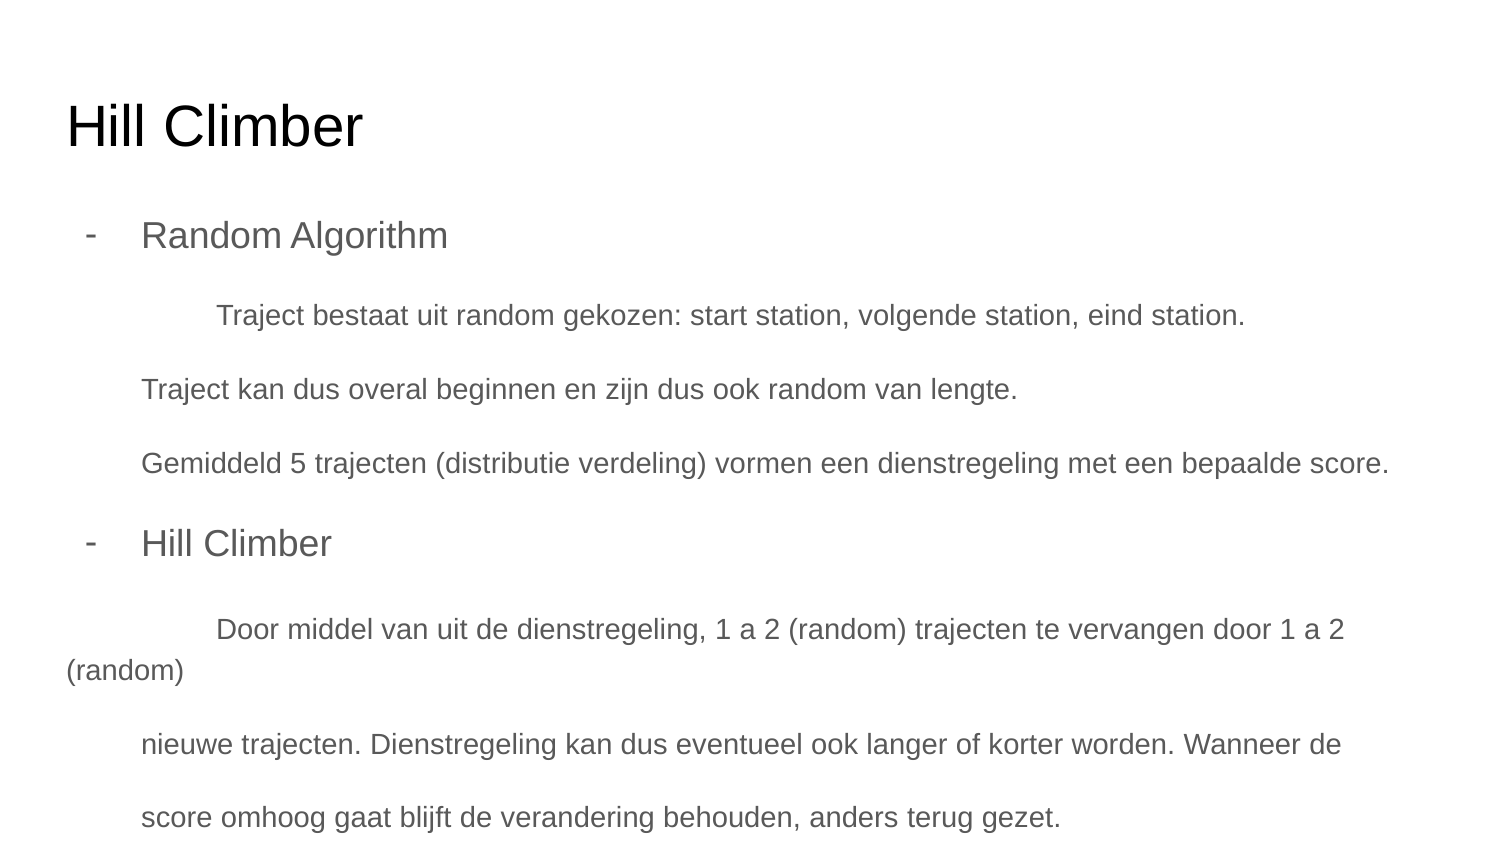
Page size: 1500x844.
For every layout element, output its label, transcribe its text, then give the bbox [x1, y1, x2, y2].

title Hill Climber [51, 72, 1449, 167]
list Random Algorithm Traject bestaat uit random gekozen: start station, volgende station, eind station. Traject kan dus overal beginnen en zijn dus ook random van lengte. Gemiddeld 5 trajecten (distributie verdeling) vormen een dienstregeling met een bepaalde score. Hill Climber Door middel van uit de dienstregeling, 1 a 2 (random) trajecten te vervangen door 1 a 2 (random) nieuwe trajecten. Dienstregeling kan dus eventueel ook langer of korter worden. Wanneer de score omhoog gaat blijft de verandering behouden, anders terug gezet. [51, 189, 1449, 812]
